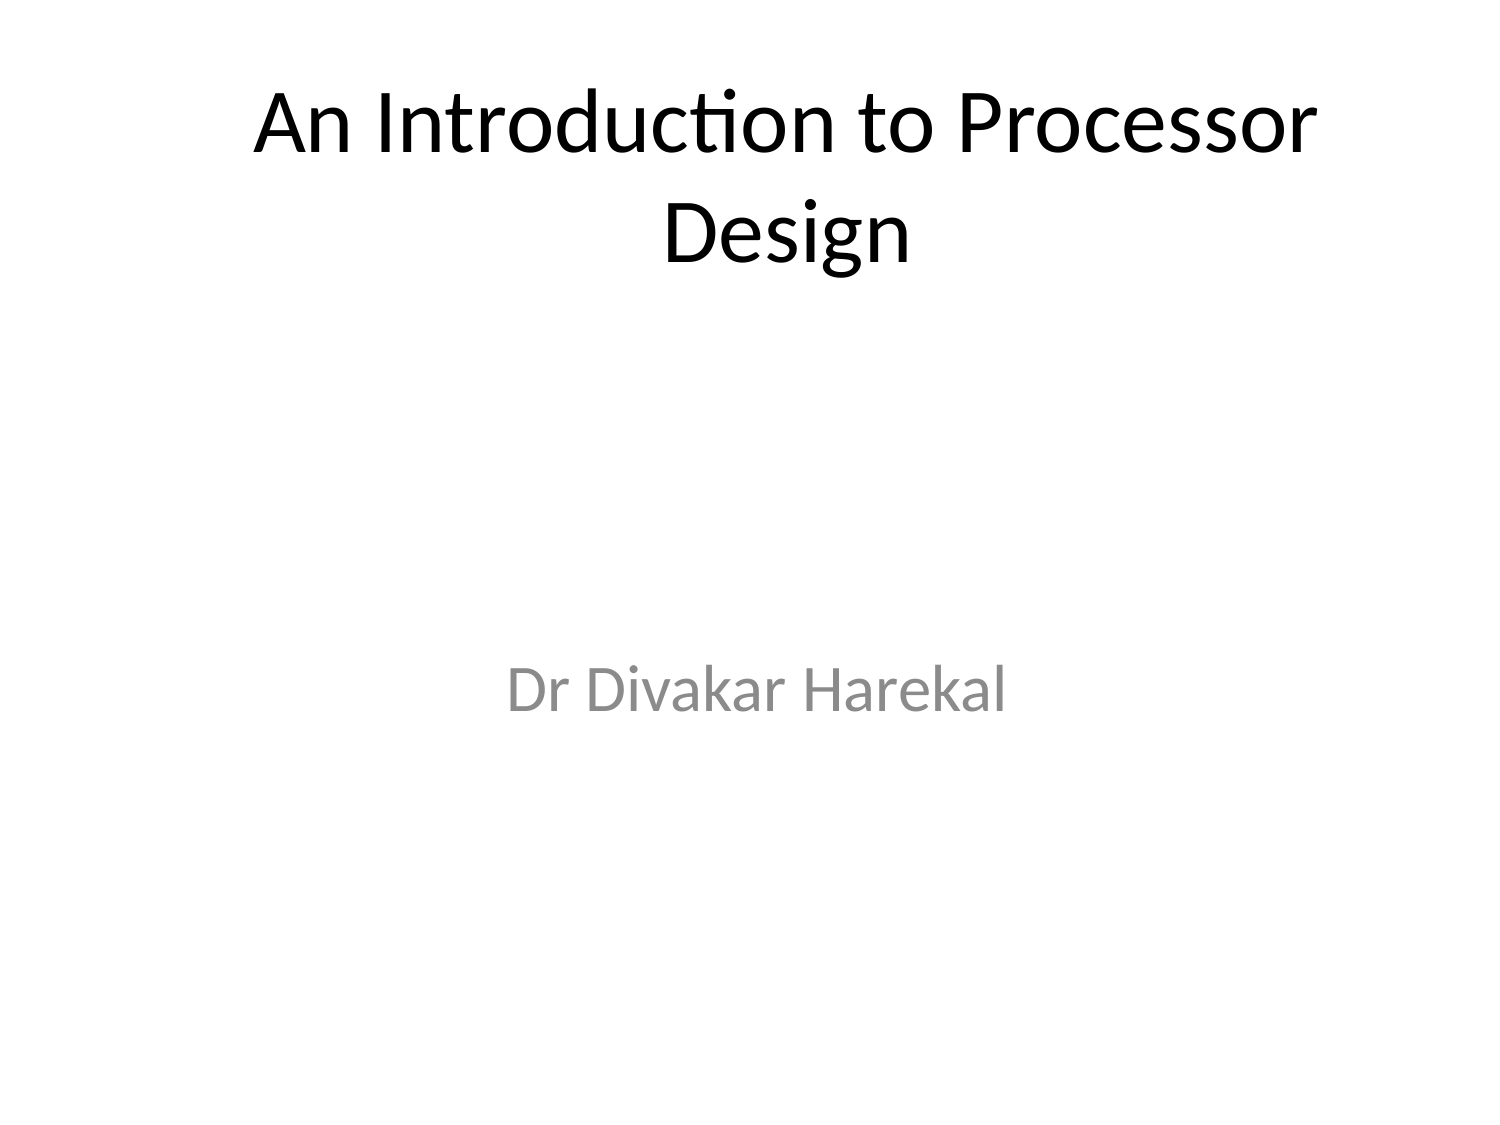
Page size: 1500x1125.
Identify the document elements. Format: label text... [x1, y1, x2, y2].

text_box Dr Divakar Harekal [225, 637, 1275, 925]
text_box An Introduction to Processor Design [150, 49, 1425, 291]
